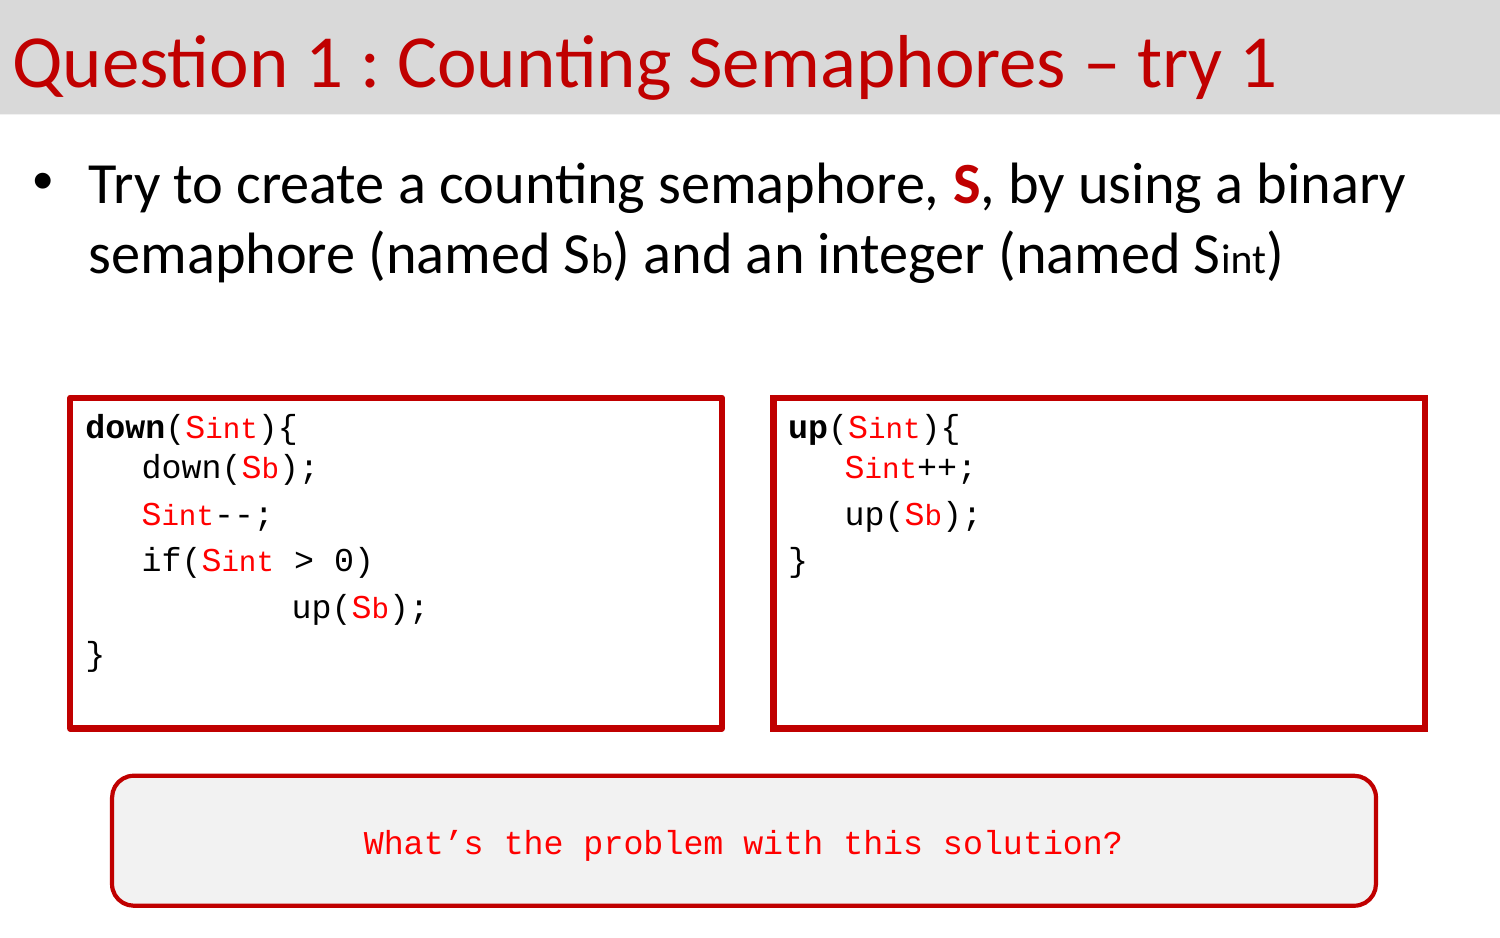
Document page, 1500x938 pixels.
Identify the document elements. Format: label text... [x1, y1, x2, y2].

text_box down(Sint){ down(Sb); Sint--; if(Sint > 0) up(Sb); } [70, 397, 722, 729]
text_box up(Sint){ Sint++; up(Sb); } [773, 397, 1425, 729]
text_box What’s the problem with this solution? [109, 773, 1379, 908]
subtitle Try to create a counting semaphore, S, by using a binary semaphore (named Sb) and an integer (named Sint) [17, 138, 1483, 918]
title Question 1 : Counting Semaphores – try 1 [0, 0, 1500, 115]
